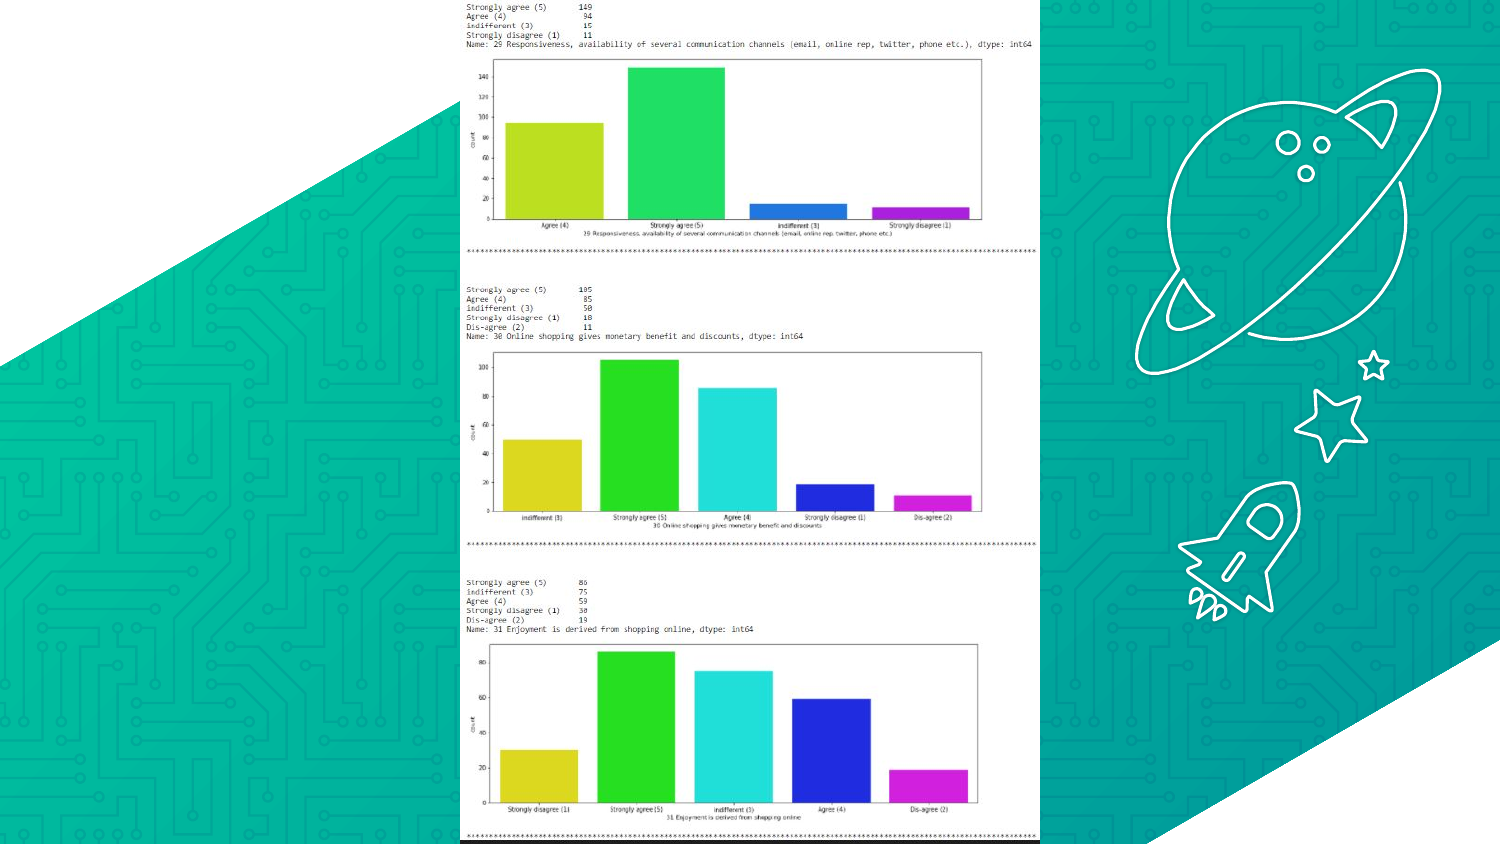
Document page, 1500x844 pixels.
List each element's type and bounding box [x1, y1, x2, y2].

text_box [1136, 70, 1440, 374]
text_box [1181, 489, 1307, 615]
picture [460, 0, 1040, 844]
